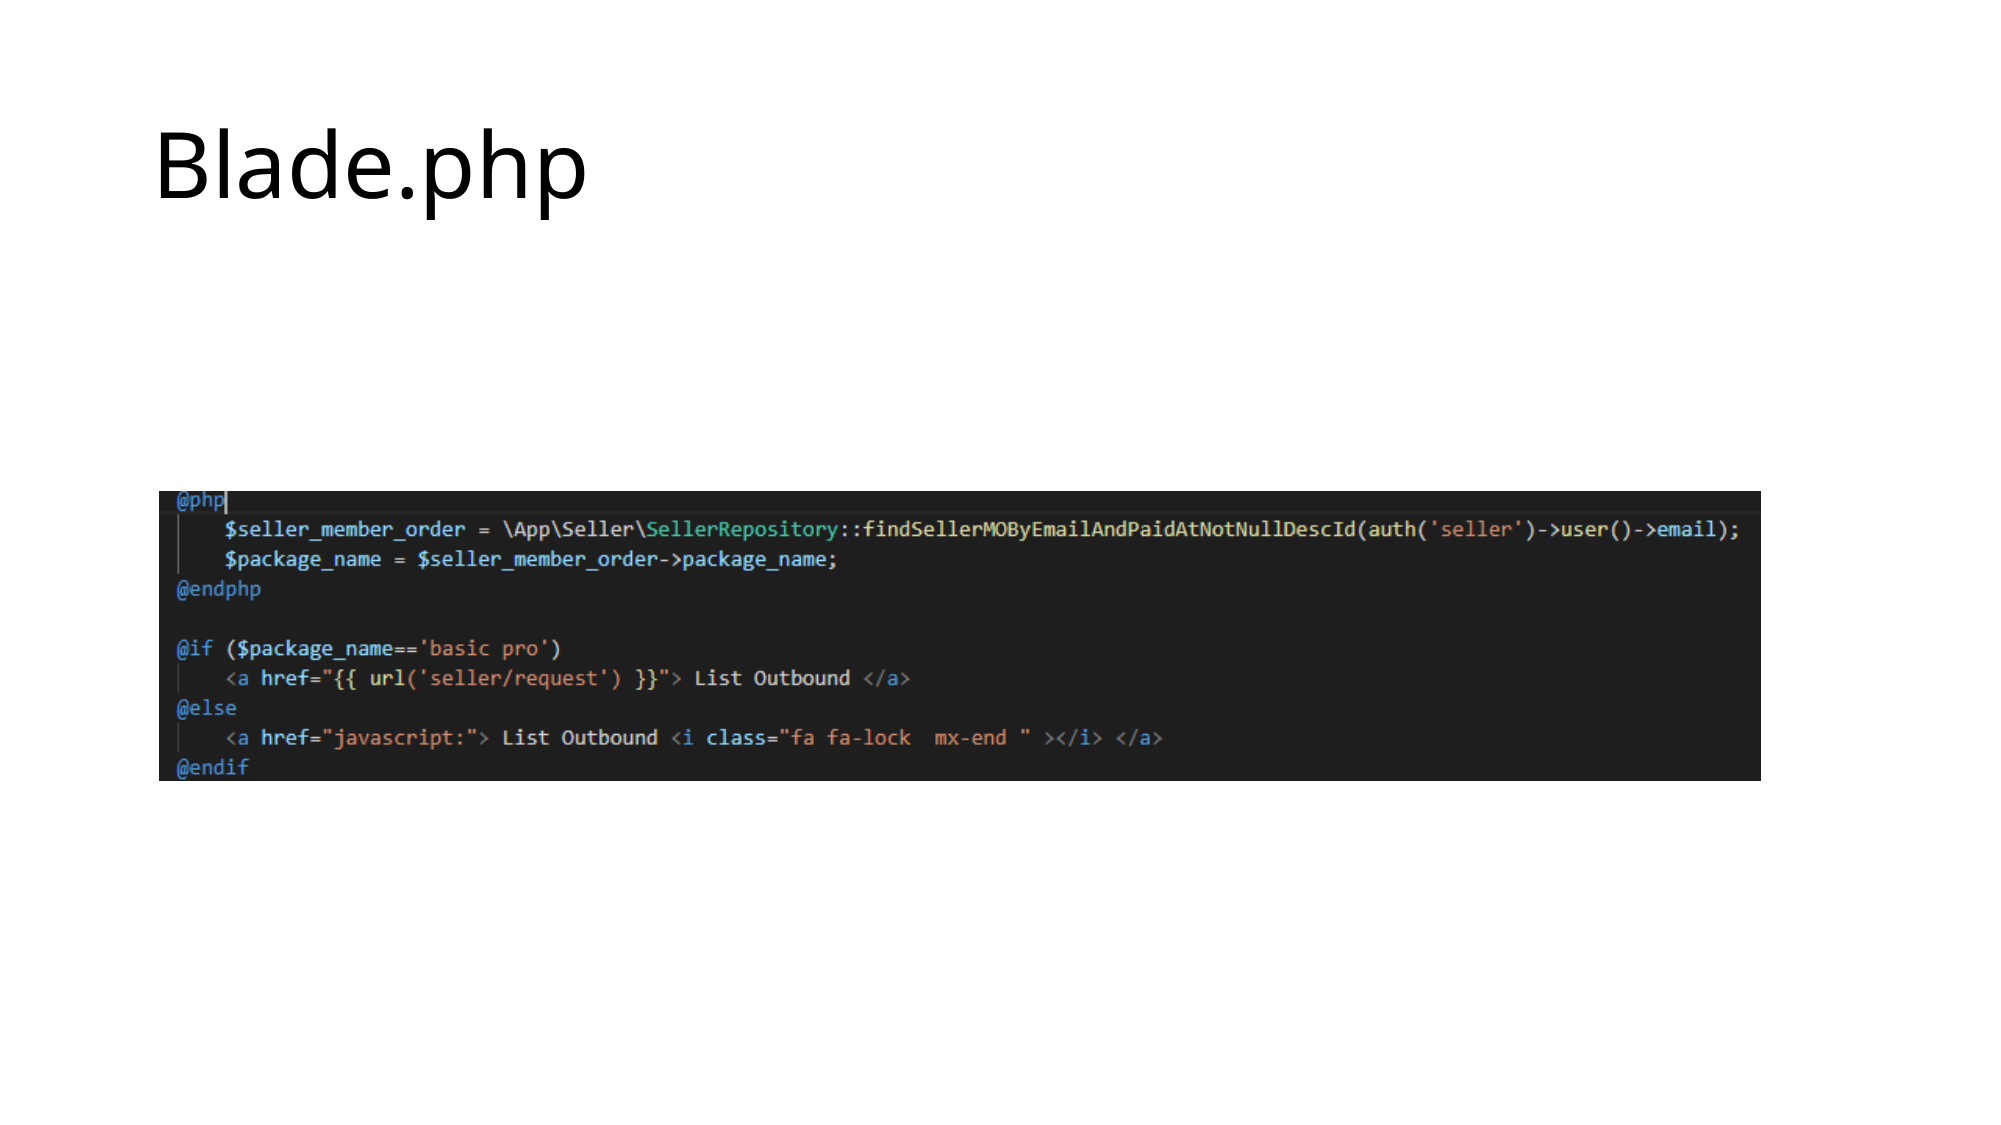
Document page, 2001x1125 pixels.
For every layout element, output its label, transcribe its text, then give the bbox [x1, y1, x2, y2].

title Blade.php [137, 59, 1863, 278]
picture [159, 491, 1761, 781]
